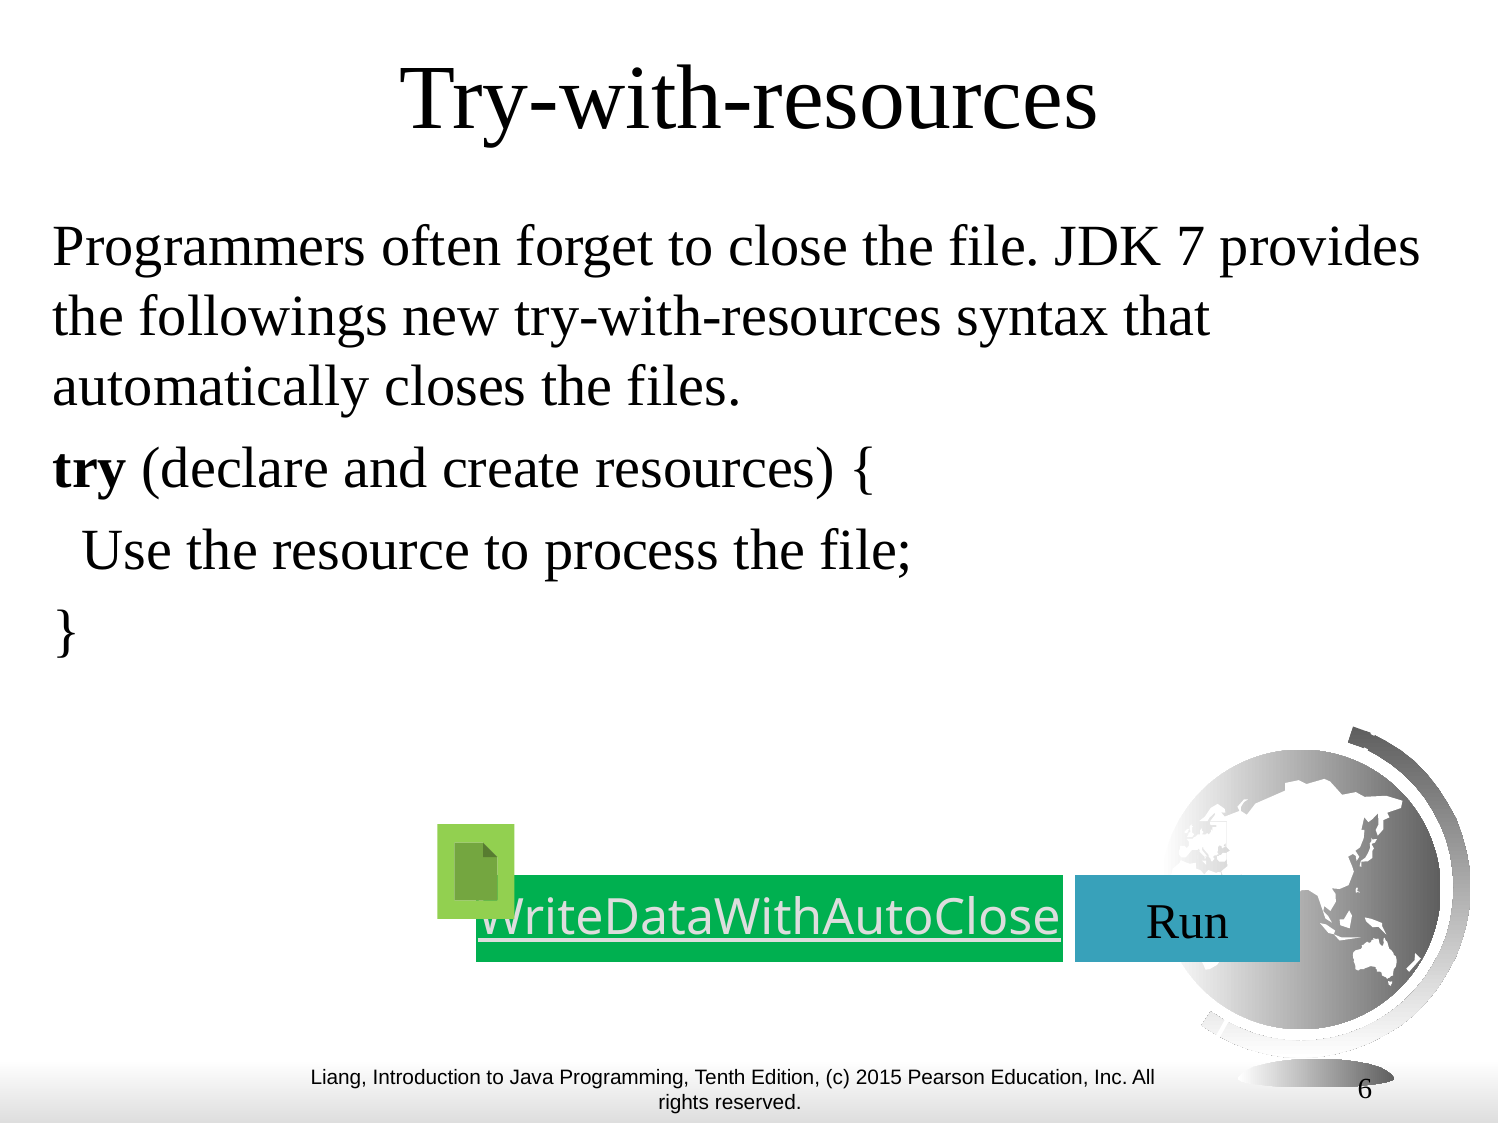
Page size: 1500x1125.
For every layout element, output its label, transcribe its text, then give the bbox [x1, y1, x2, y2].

text_box [437, 824, 515, 919]
text_box WriteDataWithAutoClose [475, 874, 1063, 963]
text_box Run [1074, 874, 1300, 963]
title Try-with-resources [112, 24, 1388, 160]
list Programmers often forget to close the file. JDK 7 provides the followings new try-with-resources syntax that automatically closes the files. try (declare and create resources) { Use the resource to process the file; } [37, 200, 1463, 788]
slide_number 6 [1074, 1049, 1388, 1125]
